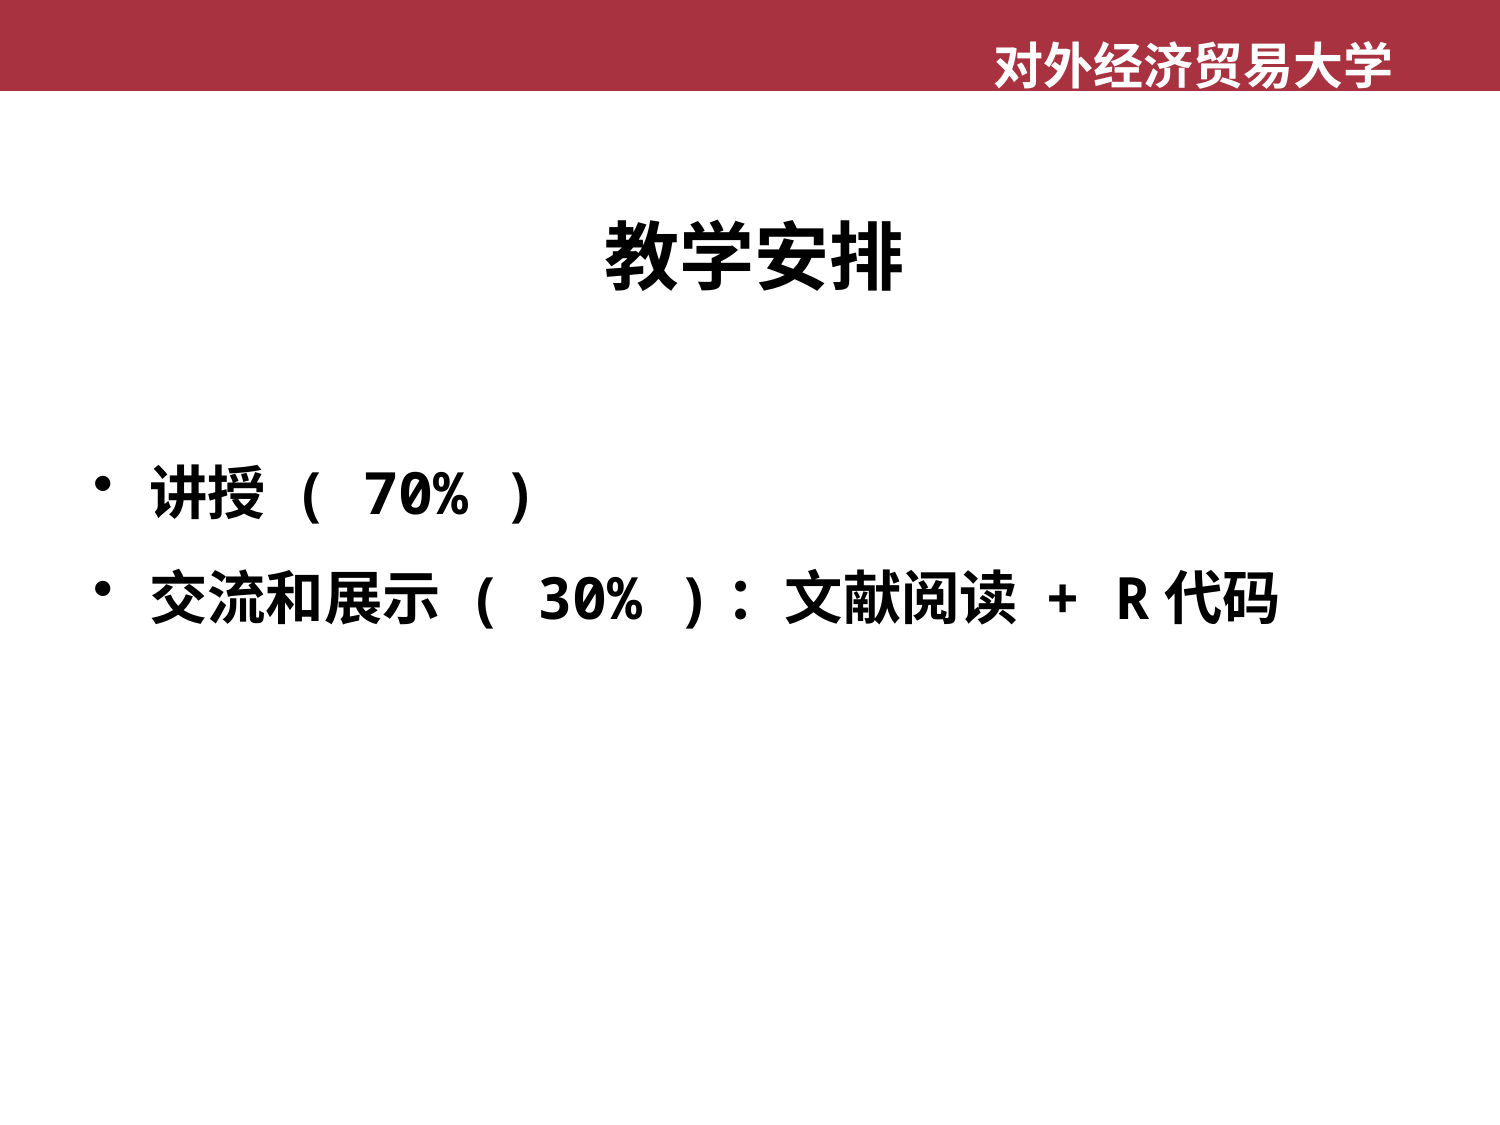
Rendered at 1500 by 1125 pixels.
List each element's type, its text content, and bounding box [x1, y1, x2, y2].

list 讲授 ( 70% ) 交流和展示 ( 30% )：文献阅读 + R代码 [78, 413, 1429, 1021]
picture [0, 0, 1500, 91]
title 教学安排 [79, 202, 1430, 332]
